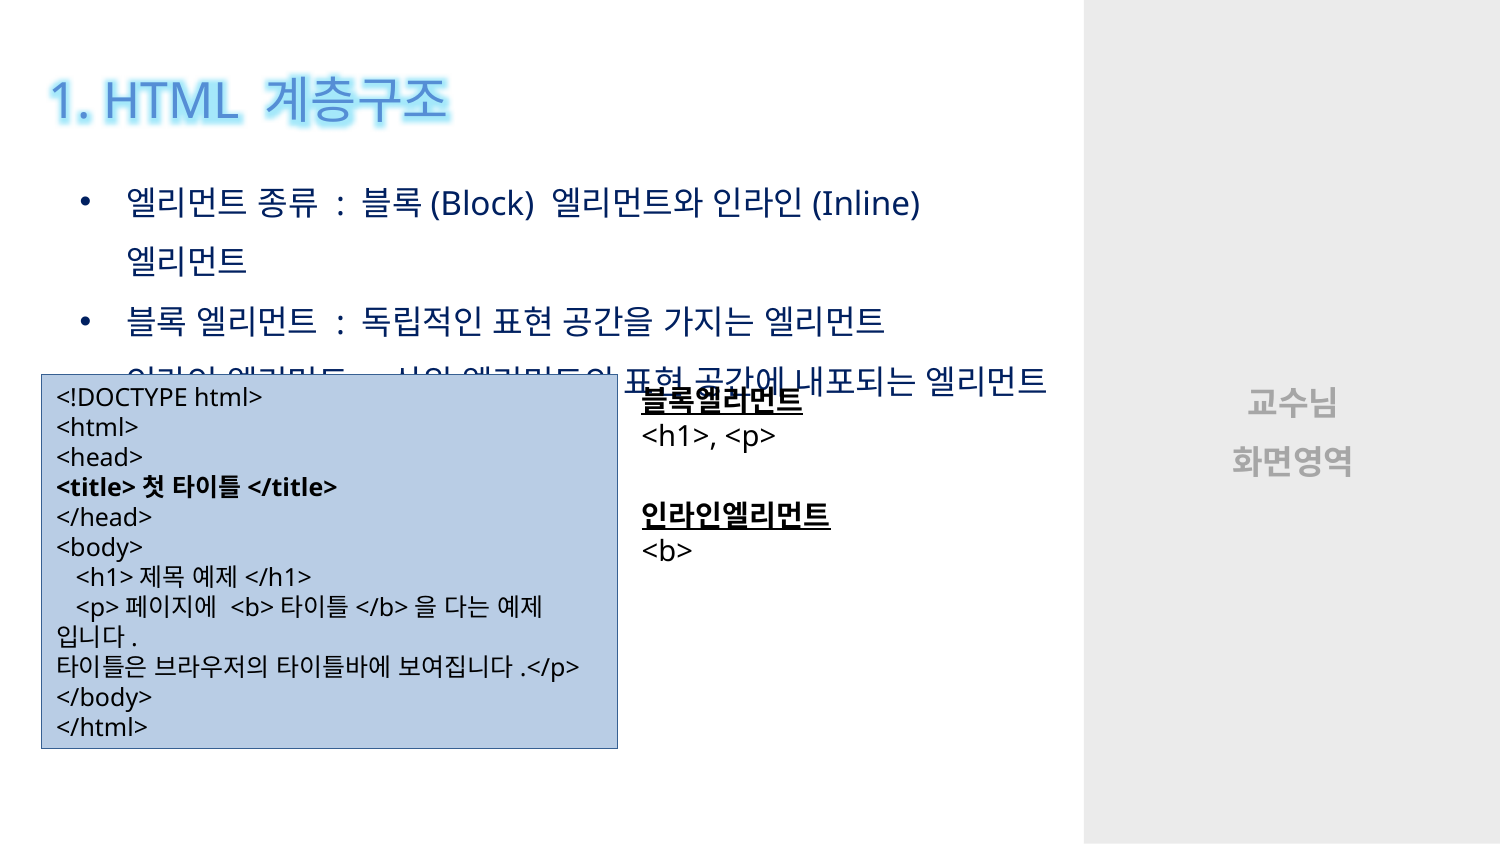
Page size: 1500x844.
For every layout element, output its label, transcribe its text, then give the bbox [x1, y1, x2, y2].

text_box 블록엘리먼트 <h1>, <p> [626, 374, 819, 460]
text_box 1. HTML 계층구조 [34, 55, 1036, 137]
text_box <!DOCTYPE html> <html> <head> <title>첫 타이틀</title> </head> <body> <h1>제목 예제</h1> <p>페이지에 <b>타이틀</b>을 다는 예제 입니다. 타이틀은 브라우저의 타이틀바에 보여집니다.</p> </body> </html> [41, 374, 618, 749]
text_box 인라인엘리먼트 <b> [626, 489, 846, 575]
text_box 엘리먼트 종류 : 블록(Block) 엘리먼트와 인라인(Inline) 엘리먼트 블록 엘리먼트 : 독립적인 표현 공간을 가지는 엘리먼트 인라인 엘리먼트 : 상위 엘리먼트의 표현 공간에 내포되는 엘리먼트 [64, 154, 1067, 469]
